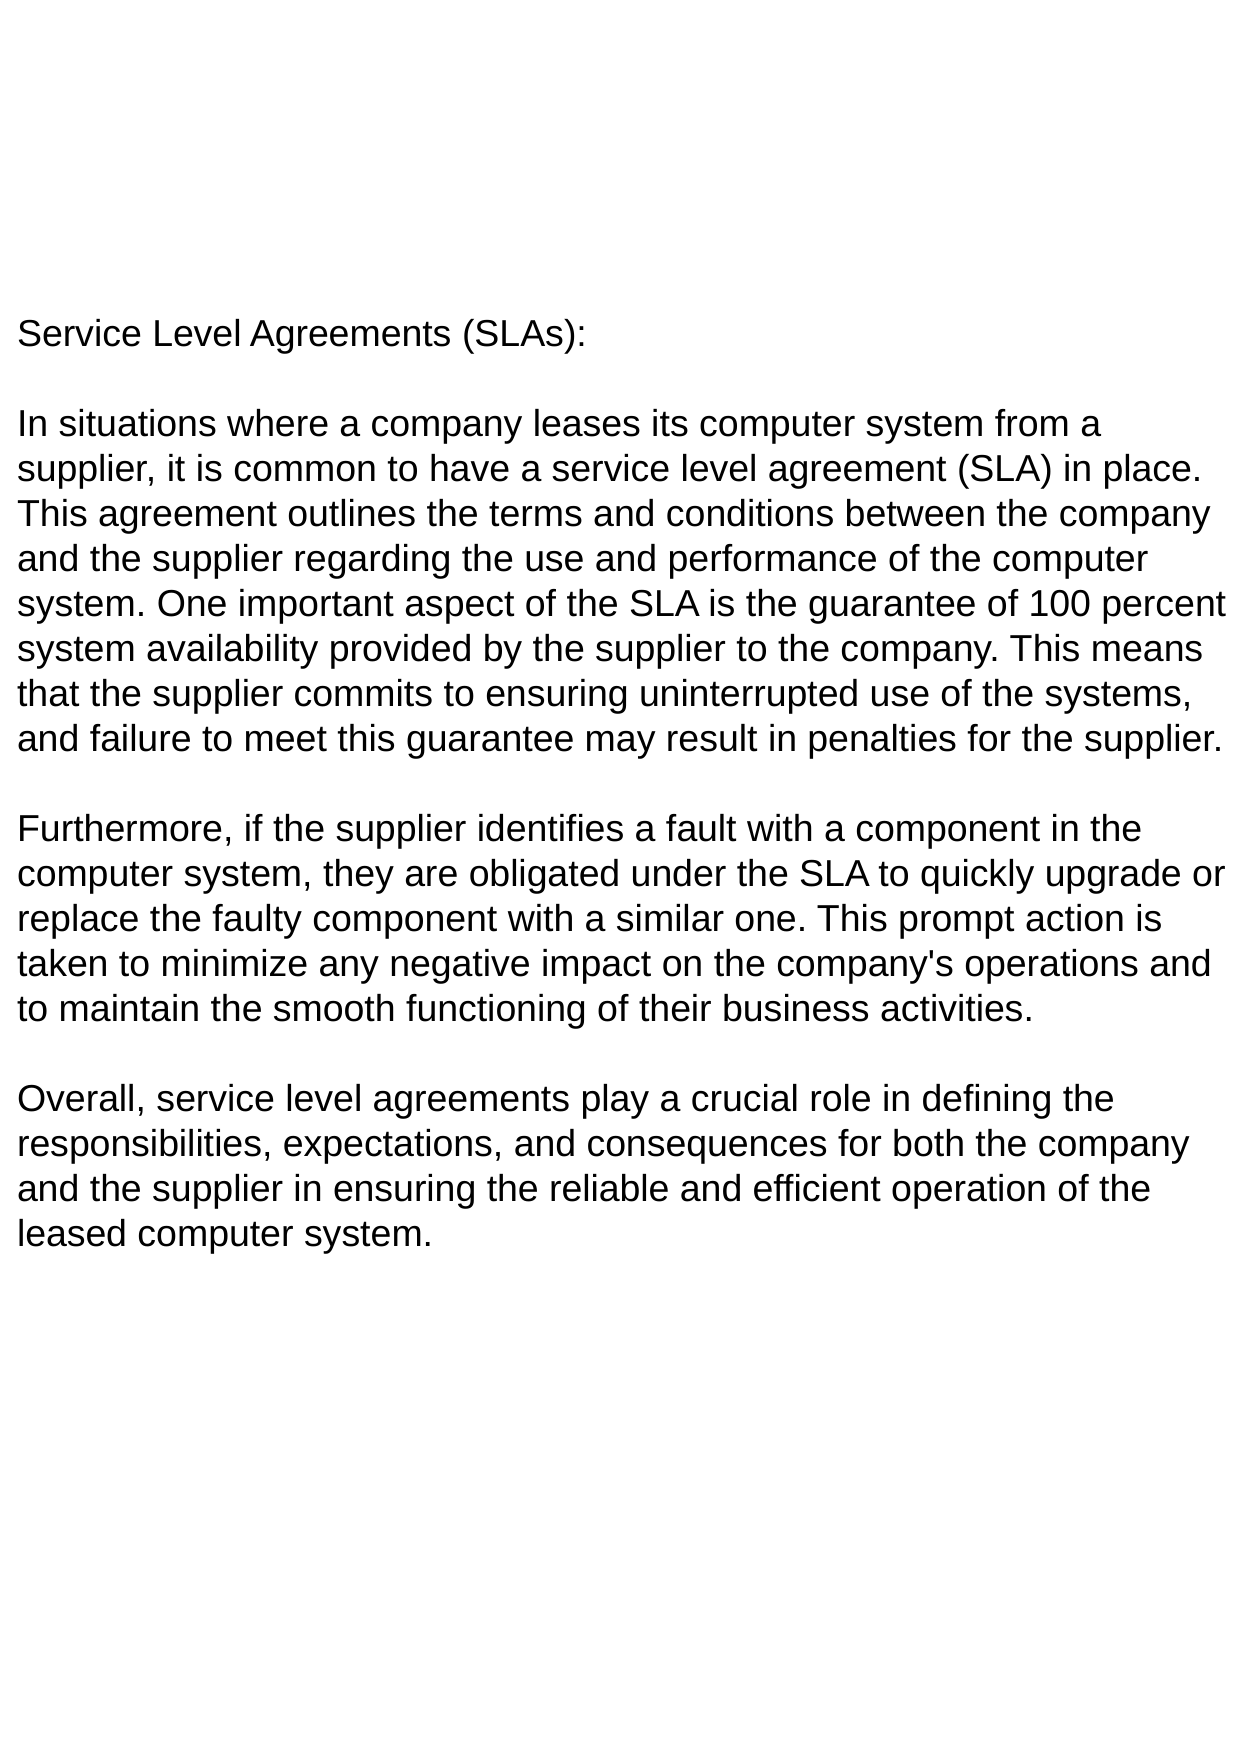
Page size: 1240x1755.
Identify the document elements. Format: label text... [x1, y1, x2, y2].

text_box Service Level Agreements (SLAs): In situations where a company leases its computer system from a supplier, it is common to have a service level agreement (SLA) in place. This agreement outlines the terms and conditions between the company and the supplier regarding the use and performance of the computer system. One important aspect of the SLA is the guarantee of 100 percent system availability provided by the supplier to the company. This means that the supplier commits to ensuring uninterrupted use of the systems, and failure to meet this guarantee may result in penalties for the supplier. Furthermore, if the supplier identifies a fault with a component in the computer system, they are obligated under the SLA to quickly upgrade or replace the faulty component with a similar one. This prompt action is taken to minimize any negative impact on the company's operations and to maintain the smooth functioning of their business activities. Overall, service level agreements play a crucial role in defining the responsibilities, expectations, and consequences for both the company and the supplier in ensuring the reliable and efficient operation of the leased computer system. [2, 302, 1240, 1262]
